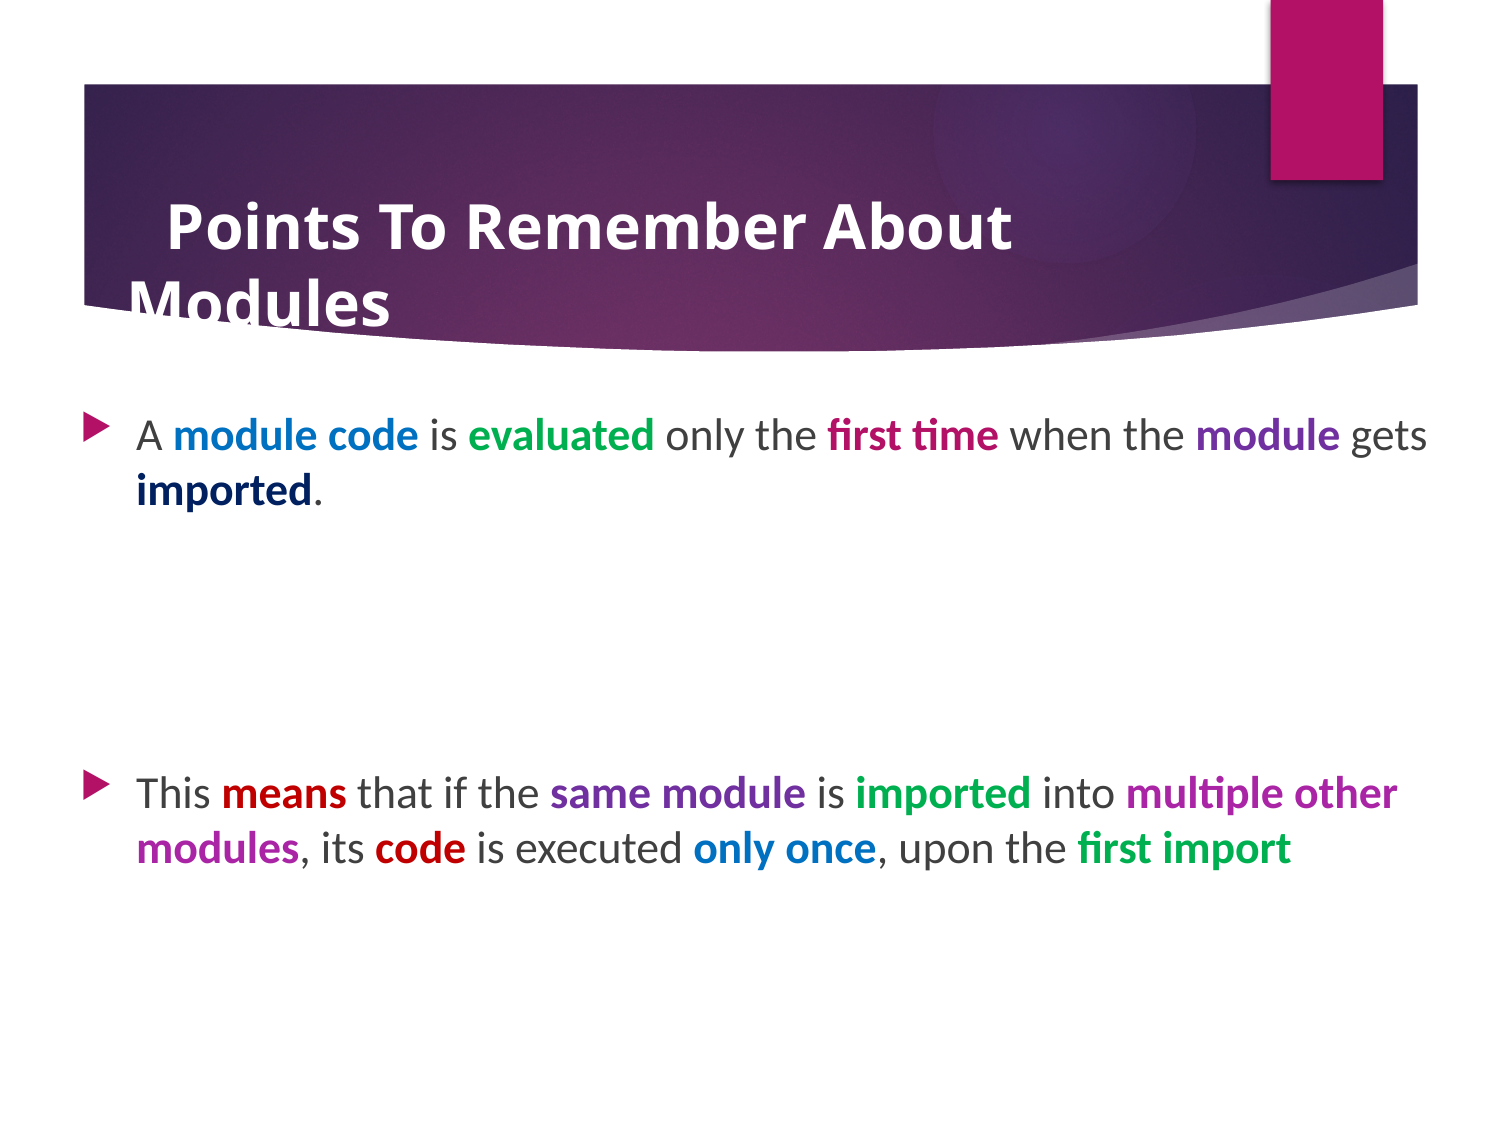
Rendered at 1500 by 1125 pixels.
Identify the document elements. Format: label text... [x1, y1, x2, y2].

text_box Points To Remember About Modules [112, 97, 1247, 347]
list A module code is evaluated only the first time when the module gets imported. This means that if the same module is imported into multiple other modules, its code is executed only once, upon the first import [64, 397, 1460, 1028]
